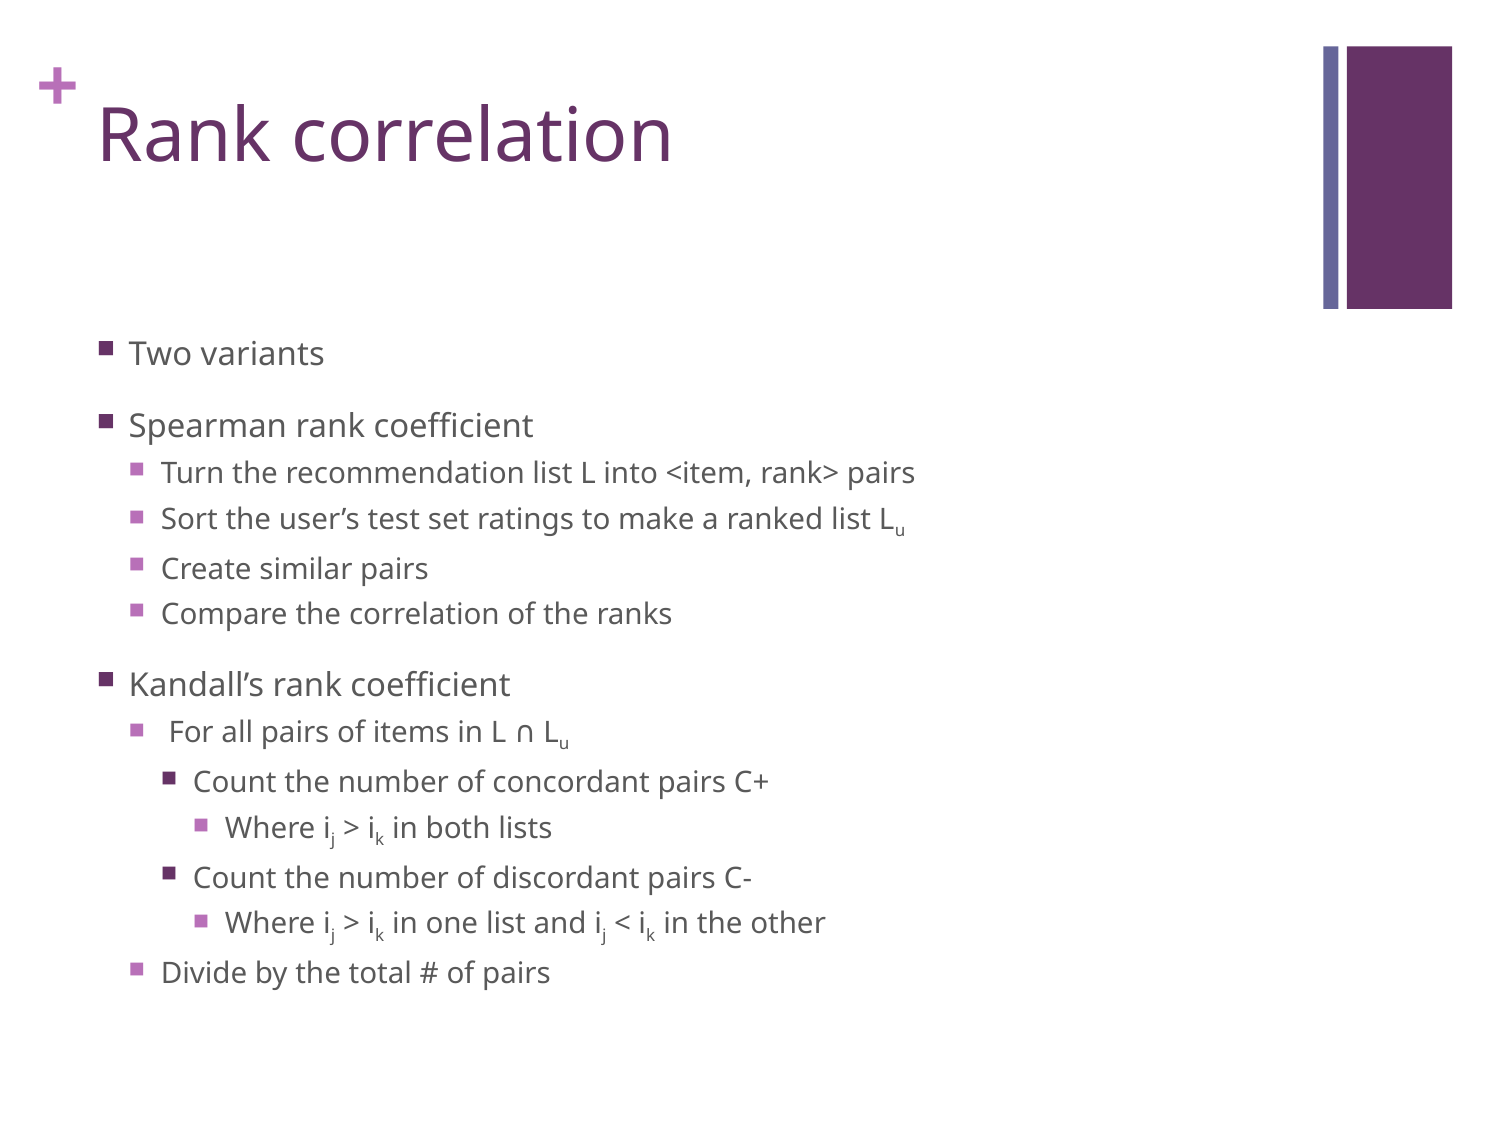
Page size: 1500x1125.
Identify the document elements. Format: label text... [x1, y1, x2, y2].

list Two variants Spearman rank coefficient Turn the recommendation list L into <item, rank> pairs Sort the user’s test set ratings to make a ranked list Lu Create similar pairs Compare the correlation of the ranks Kandall’s rank coefficient For all pairs of items in L ∩ Lu Count the number of concordant pairs C+ Where ij > ik in both lists Count the number of discordant pairs C- Where ij > ik in one list and ij < ik in the other Divide by the total # of pairs [81, 324, 1322, 1005]
title Rank correlation [81, 79, 1322, 263]
